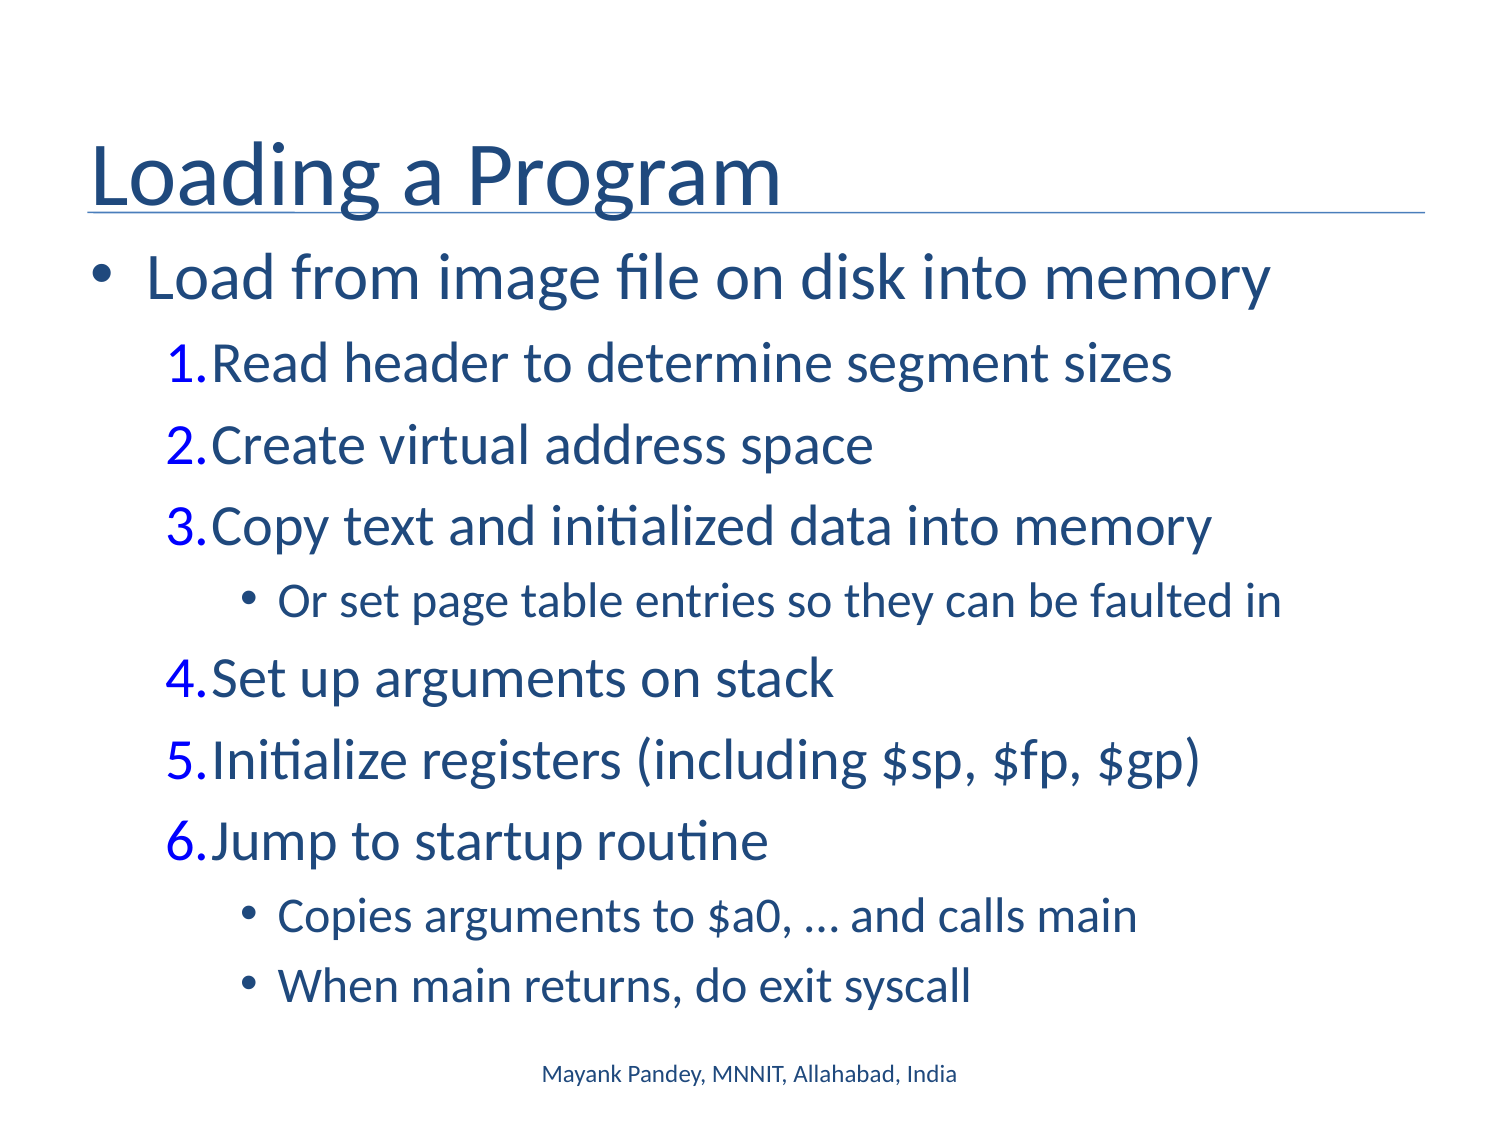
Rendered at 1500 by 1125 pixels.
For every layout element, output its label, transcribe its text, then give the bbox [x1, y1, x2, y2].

title Loading a Program [74, 74, 1426, 224]
footer Mayank Pandey, MNNIT, Allahabad, India [512, 1042, 988, 1103]
list Load from image file on disk into memory 1. Read header to determine segment sizes 2. Create virtual address space 3. Copy text and initialized data into memory Or set page table entries so they can be faulted in 4. Set up arguments on stack 5. Initialize registers (including $sp, $fp, $gp) 6. Jump to startup routine Copies arguments to $a0, … and calls main When main returns, do exit syscall [74, 224, 1426, 1006]
